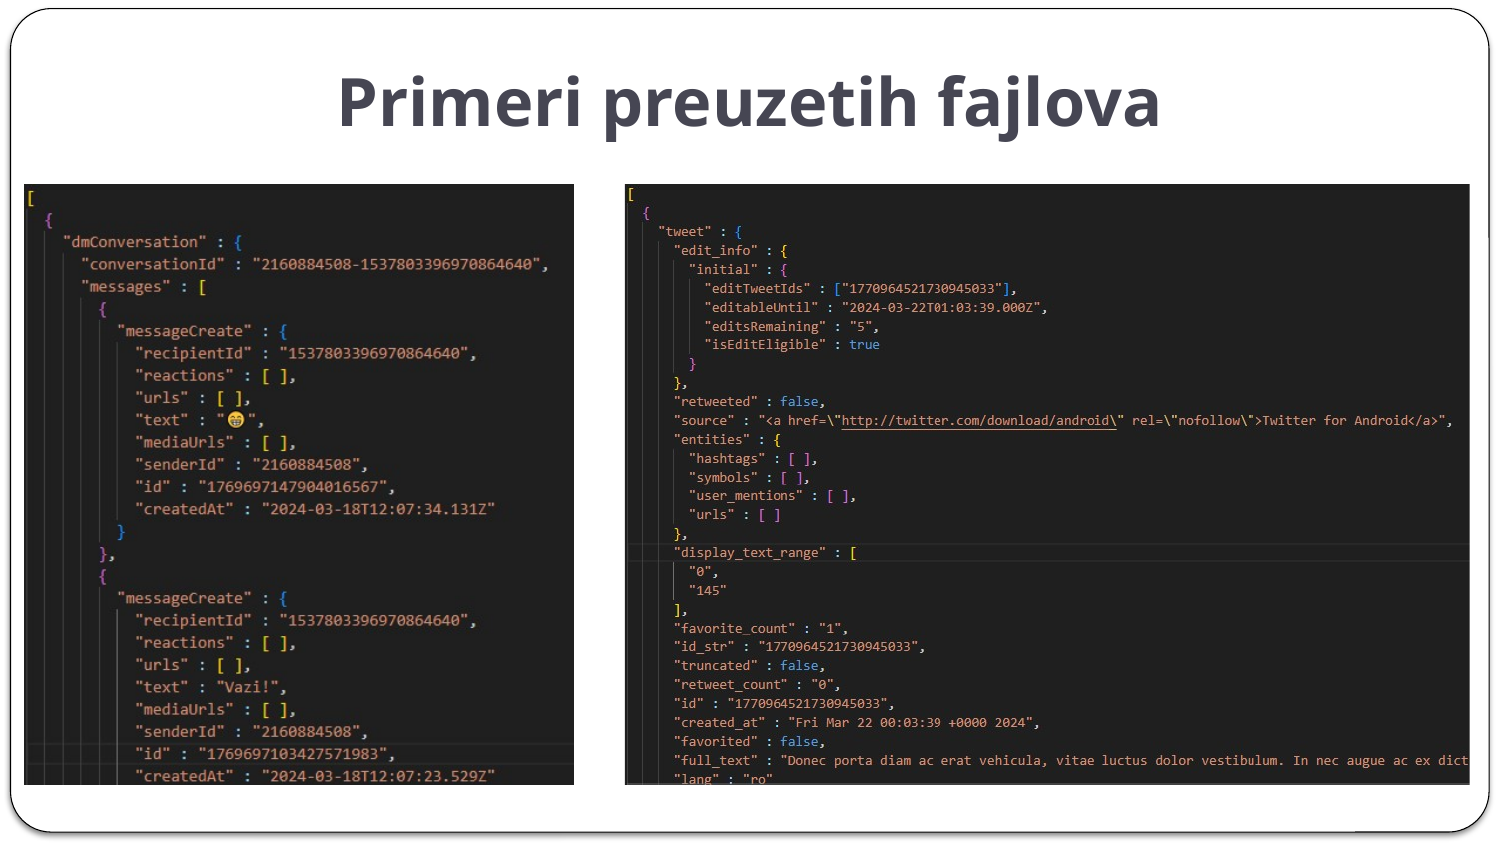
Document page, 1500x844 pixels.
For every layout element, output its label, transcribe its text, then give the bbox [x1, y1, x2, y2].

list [24, 184, 574, 785]
picture [624, 184, 1470, 785]
title Primeri preuzetih fajlova [24, 33, 1475, 175]
